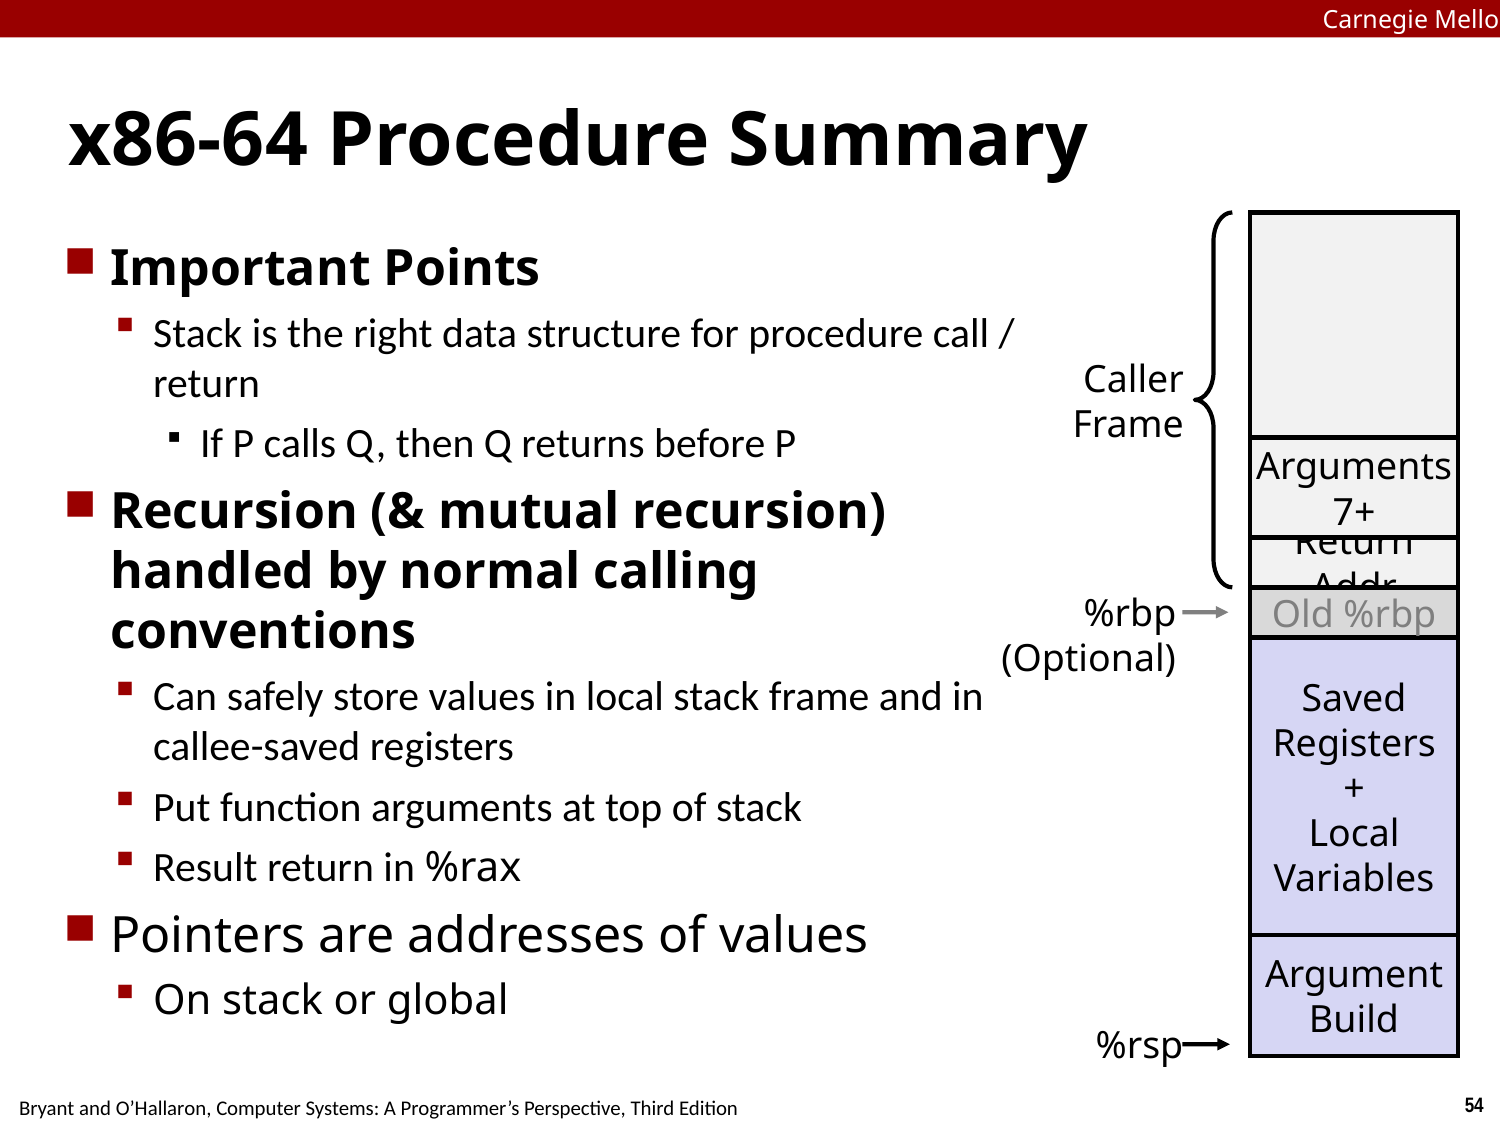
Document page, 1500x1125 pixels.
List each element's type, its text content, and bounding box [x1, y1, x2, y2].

text_box [1194, 212, 1233, 588]
text_box Old %rbp [1249, 587, 1459, 638]
text_box [1183, 606, 1229, 619]
text_box Argument Build [1249, 934, 1459, 1056]
list Important Points Stack is the right data structure for procedure call / return If P calls Q, then Q returns before P Recursion (& mutual recursion) handled by normal calling conventions Can safely store values in local stack frame and in callee-saved registers Put function arguments at top of stack Result return in %rax Pointers are addresses of values On stack or global [62, 228, 1026, 1088]
text_box Saved Registers + Local Variables [1249, 638, 1459, 934]
title x86-64 Procedure Summary [62, 41, 1438, 230]
text_box [0, 0, 1500, 38]
text_box Carnegie Mellon [1322, 3, 1500, 33]
text_box Arguments 7+ [1249, 437, 1459, 538]
text_box [1190, 1038, 1230, 1051]
text_box [1249, 212, 1459, 437]
text_box Return Addr [1249, 538, 1459, 587]
text_box Caller Frame [1066, 348, 1191, 452]
text_box %rbp (Optional) [926, 582, 1183, 637]
text_box %rsp [945, 1014, 1190, 1069]
